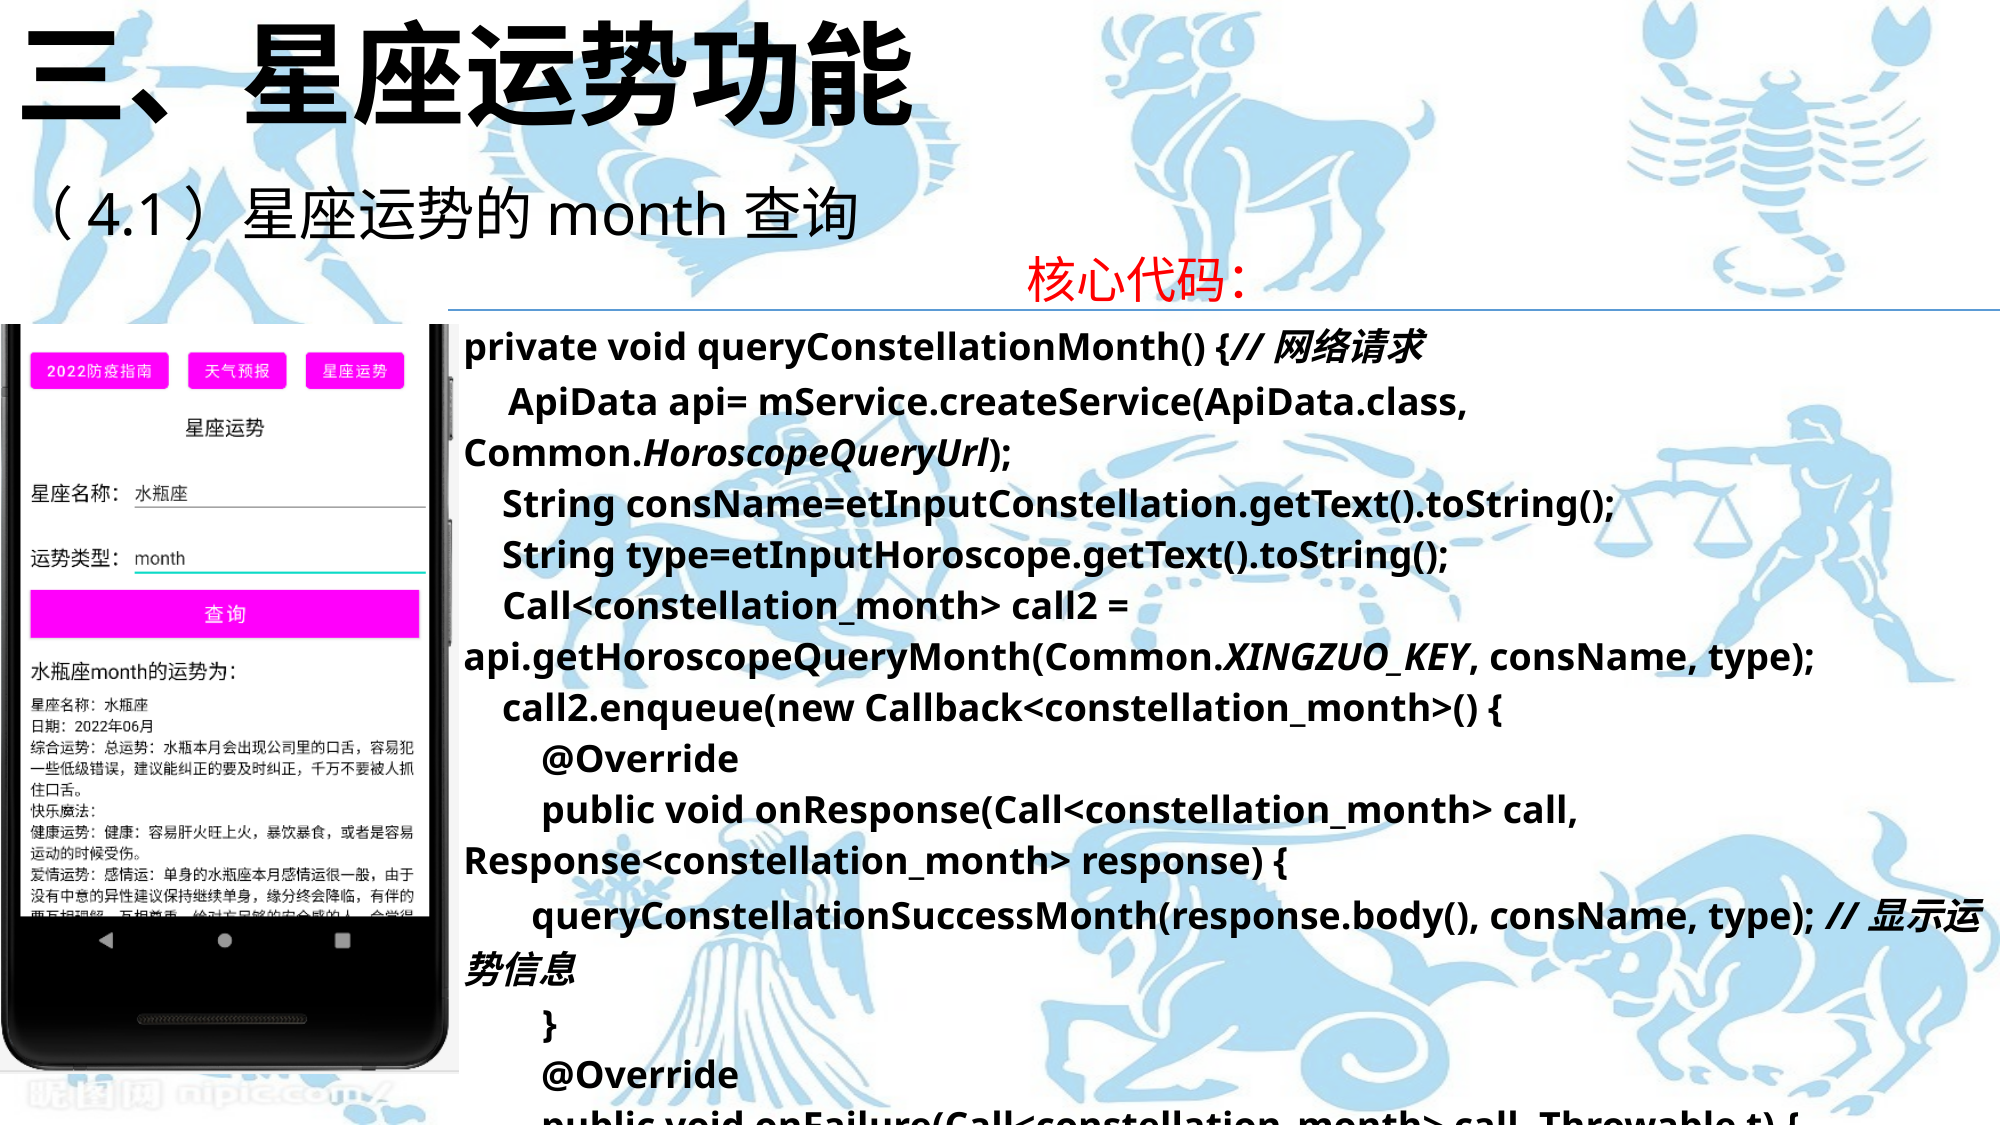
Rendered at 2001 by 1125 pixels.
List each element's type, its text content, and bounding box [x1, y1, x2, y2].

table_header private void queryConstellationMonth() {//网络请求 ApiData api= mService.createService(ApiData.class, Common.HoroscopeQueryUrl); String consName=etInputConstellation.getText().toString(); String type=etInputHoroscope.getText().toString(); Call<constellation_month> call2 = api.getHoroscopeQueryMonth(Common.XINGZUO_KEY, consName, type); call2.enqueue(new Callback<constellation_month>() { @Override public void onResponse(Call<constellation_month> call, Response<constellation_month> response) { queryConstellationSuccessMonth(response.body(), consName, type); //显示运势信息 } @Override public void onFailure(Call<constellation_month> call, Throwable t) { Toast.makeText(ThirdActivity.this, "星座运势查询失败", Toast.LENGTH_SHORT).show(); } }); } [448, 311, 2000, 1125]
picture [0, 324, 459, 1074]
list （4.1）星座运势的month查询 [0, 177, 1725, 266]
text_box 核心代码： [1012, 241, 2000, 309]
title 三、星座运势功能 [0, 26, 1725, 134]
